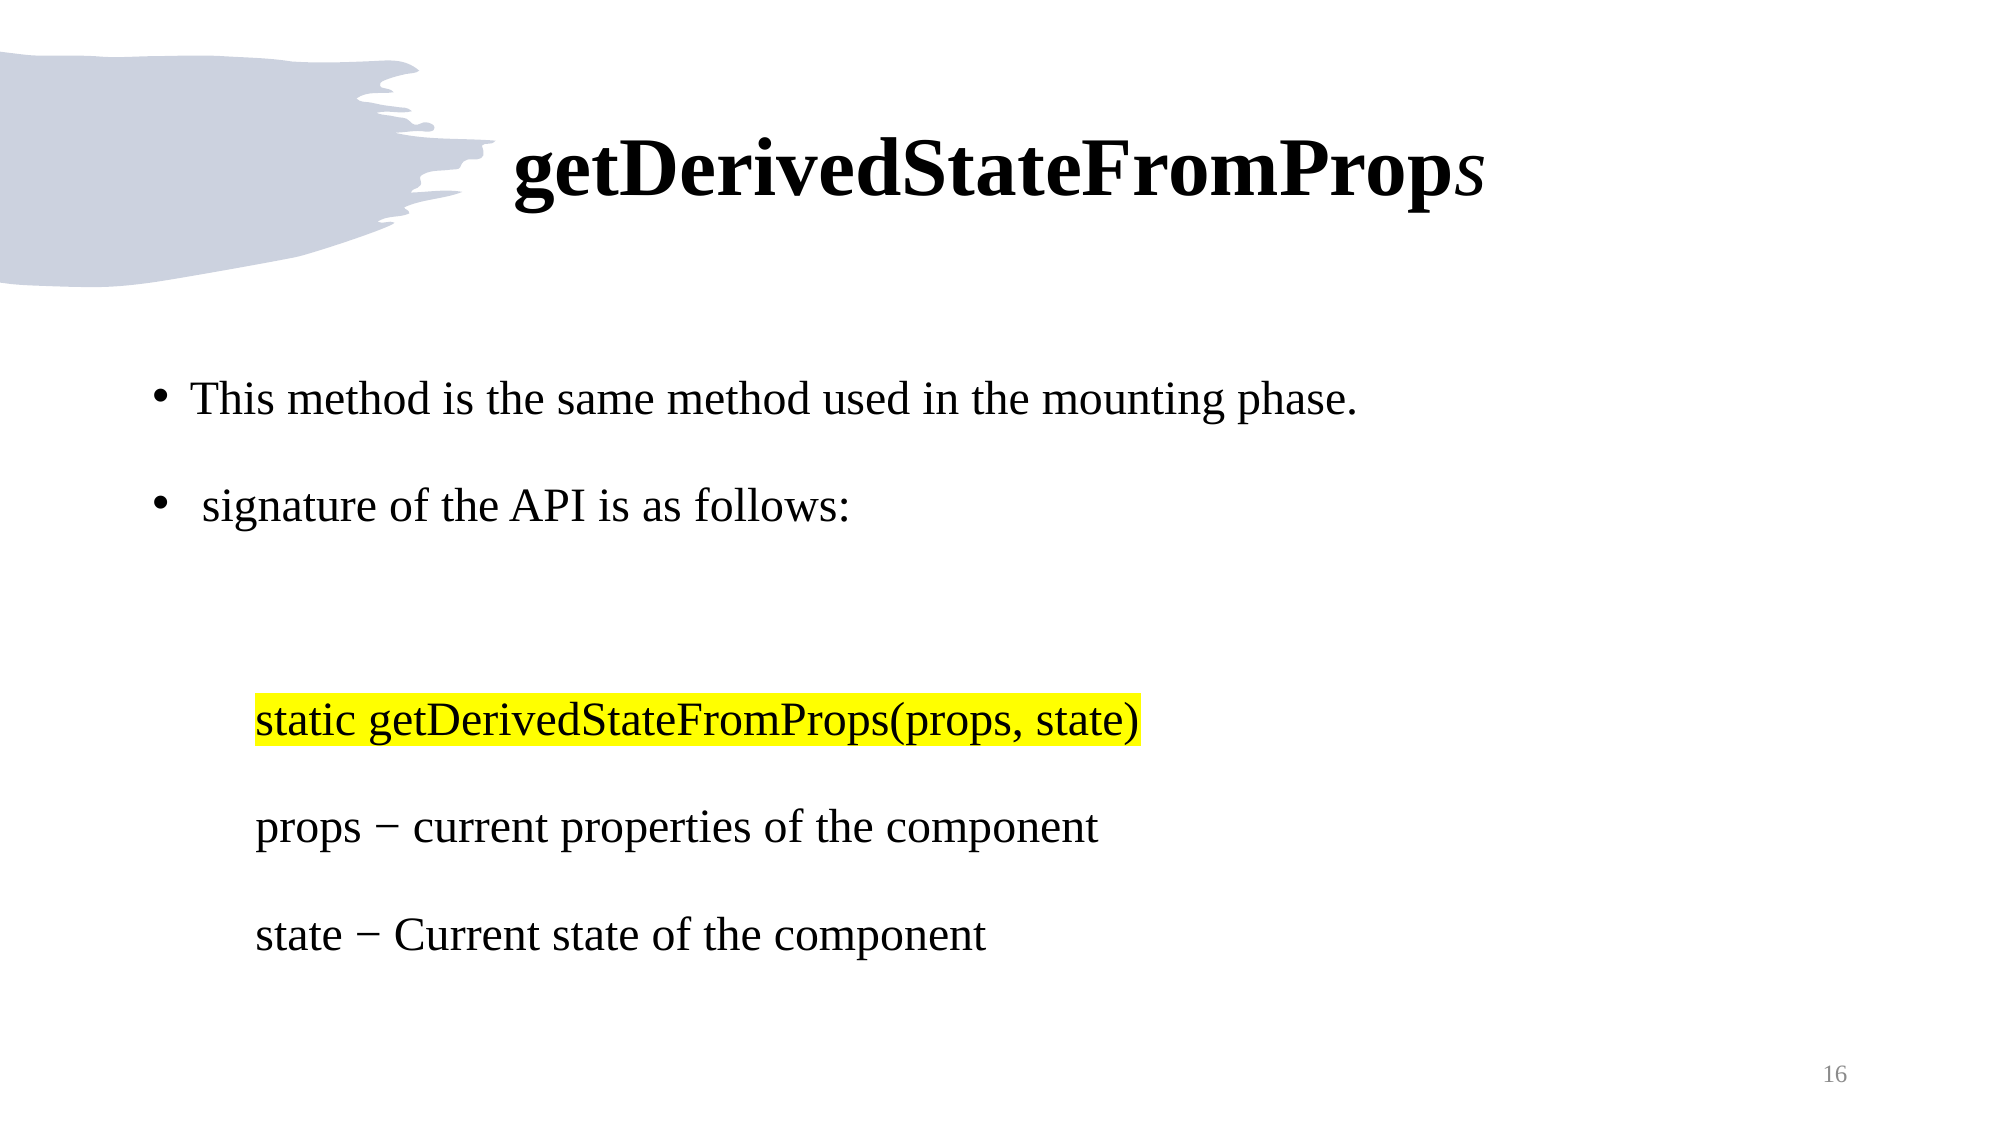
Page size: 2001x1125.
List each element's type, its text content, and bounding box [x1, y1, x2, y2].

title getDerivedStateFromProps [137, 59, 1863, 278]
list This method is the same method used in the mounting phase. signature of the API is as follows: static getDerivedStateFromProps(props, state) props − current properties of the component state − Current state of the component [137, 329, 1863, 1013]
slide_number 16 [1412, 1042, 1863, 1103]
